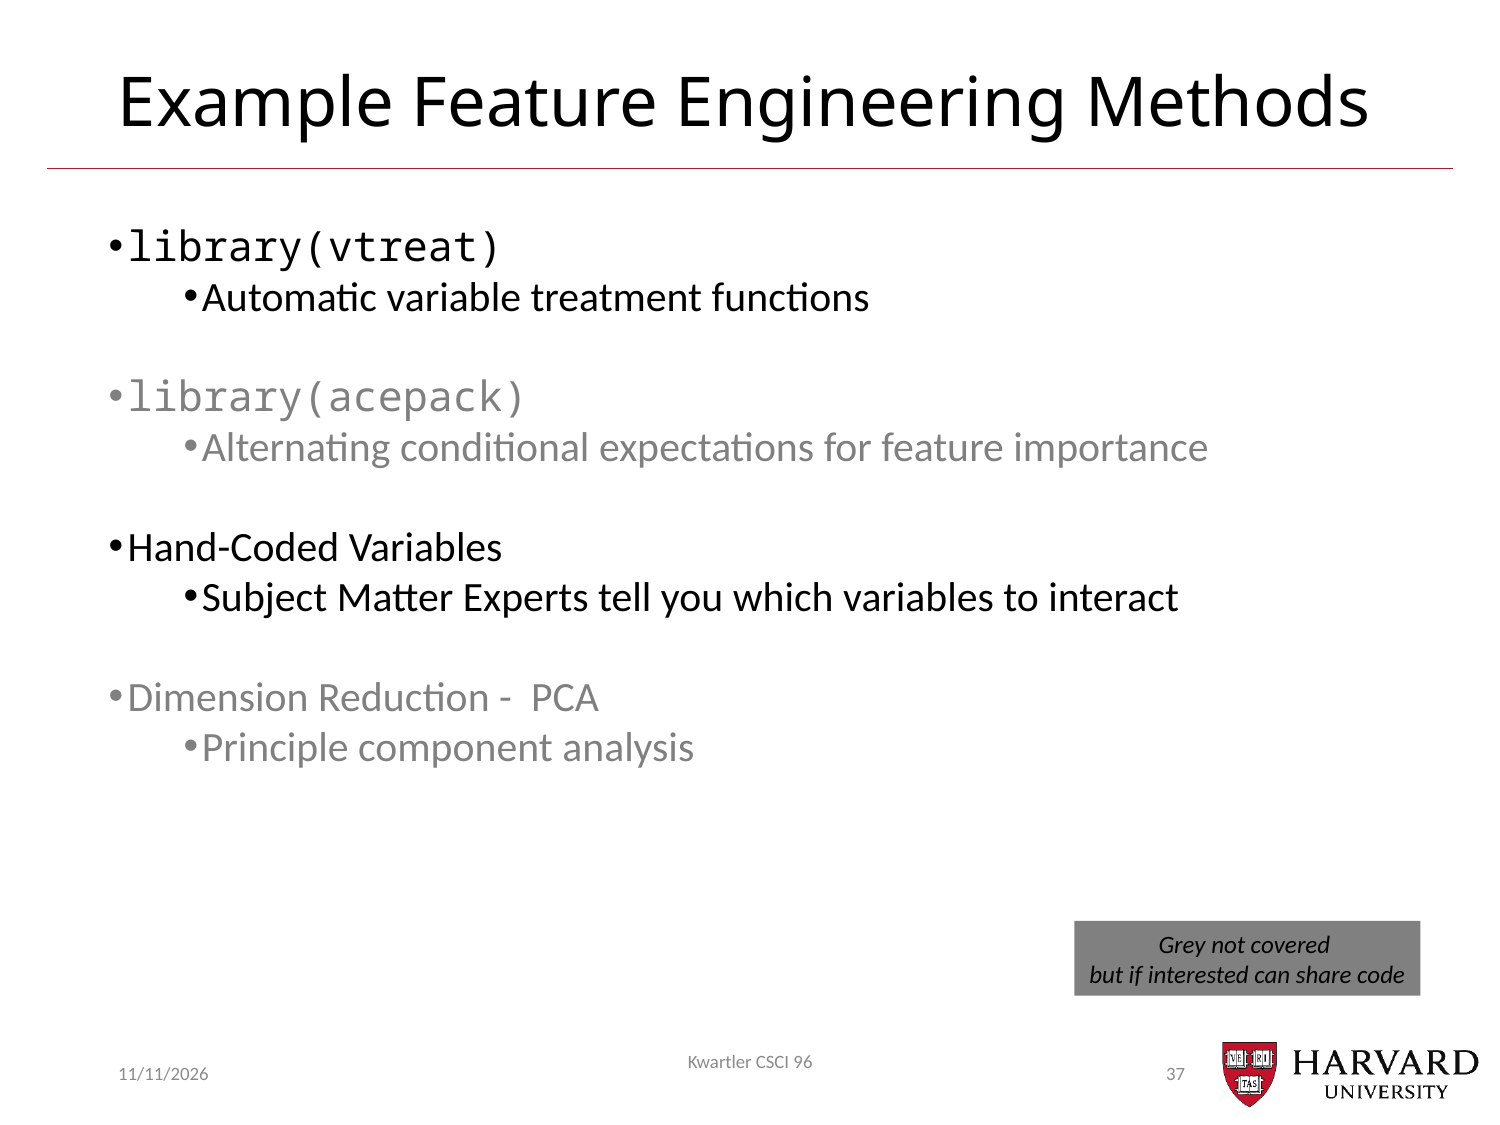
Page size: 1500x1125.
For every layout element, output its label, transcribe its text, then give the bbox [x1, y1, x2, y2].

picture [1200, 1024, 1500, 1125]
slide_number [103, 1042, 441, 1103]
title Example Feature Engineering Methods [103, 59, 1397, 157]
text_box library(vtreat) Automatic variable treatment functions library(acepack) Alternating conditional expectations for feature importance Hand-Coded Variables Subject Matter Experts tell you which variables to interact Dimension Reduction - PCA Principle component analysis [93, 212, 1225, 828]
slide_number 37 [1059, 1042, 1200, 1103]
text_box Grey not covered but if interested can share code [1074, 920, 1421, 996]
text_box Kwartler CSCI 96 [496, 1042, 1004, 1103]
